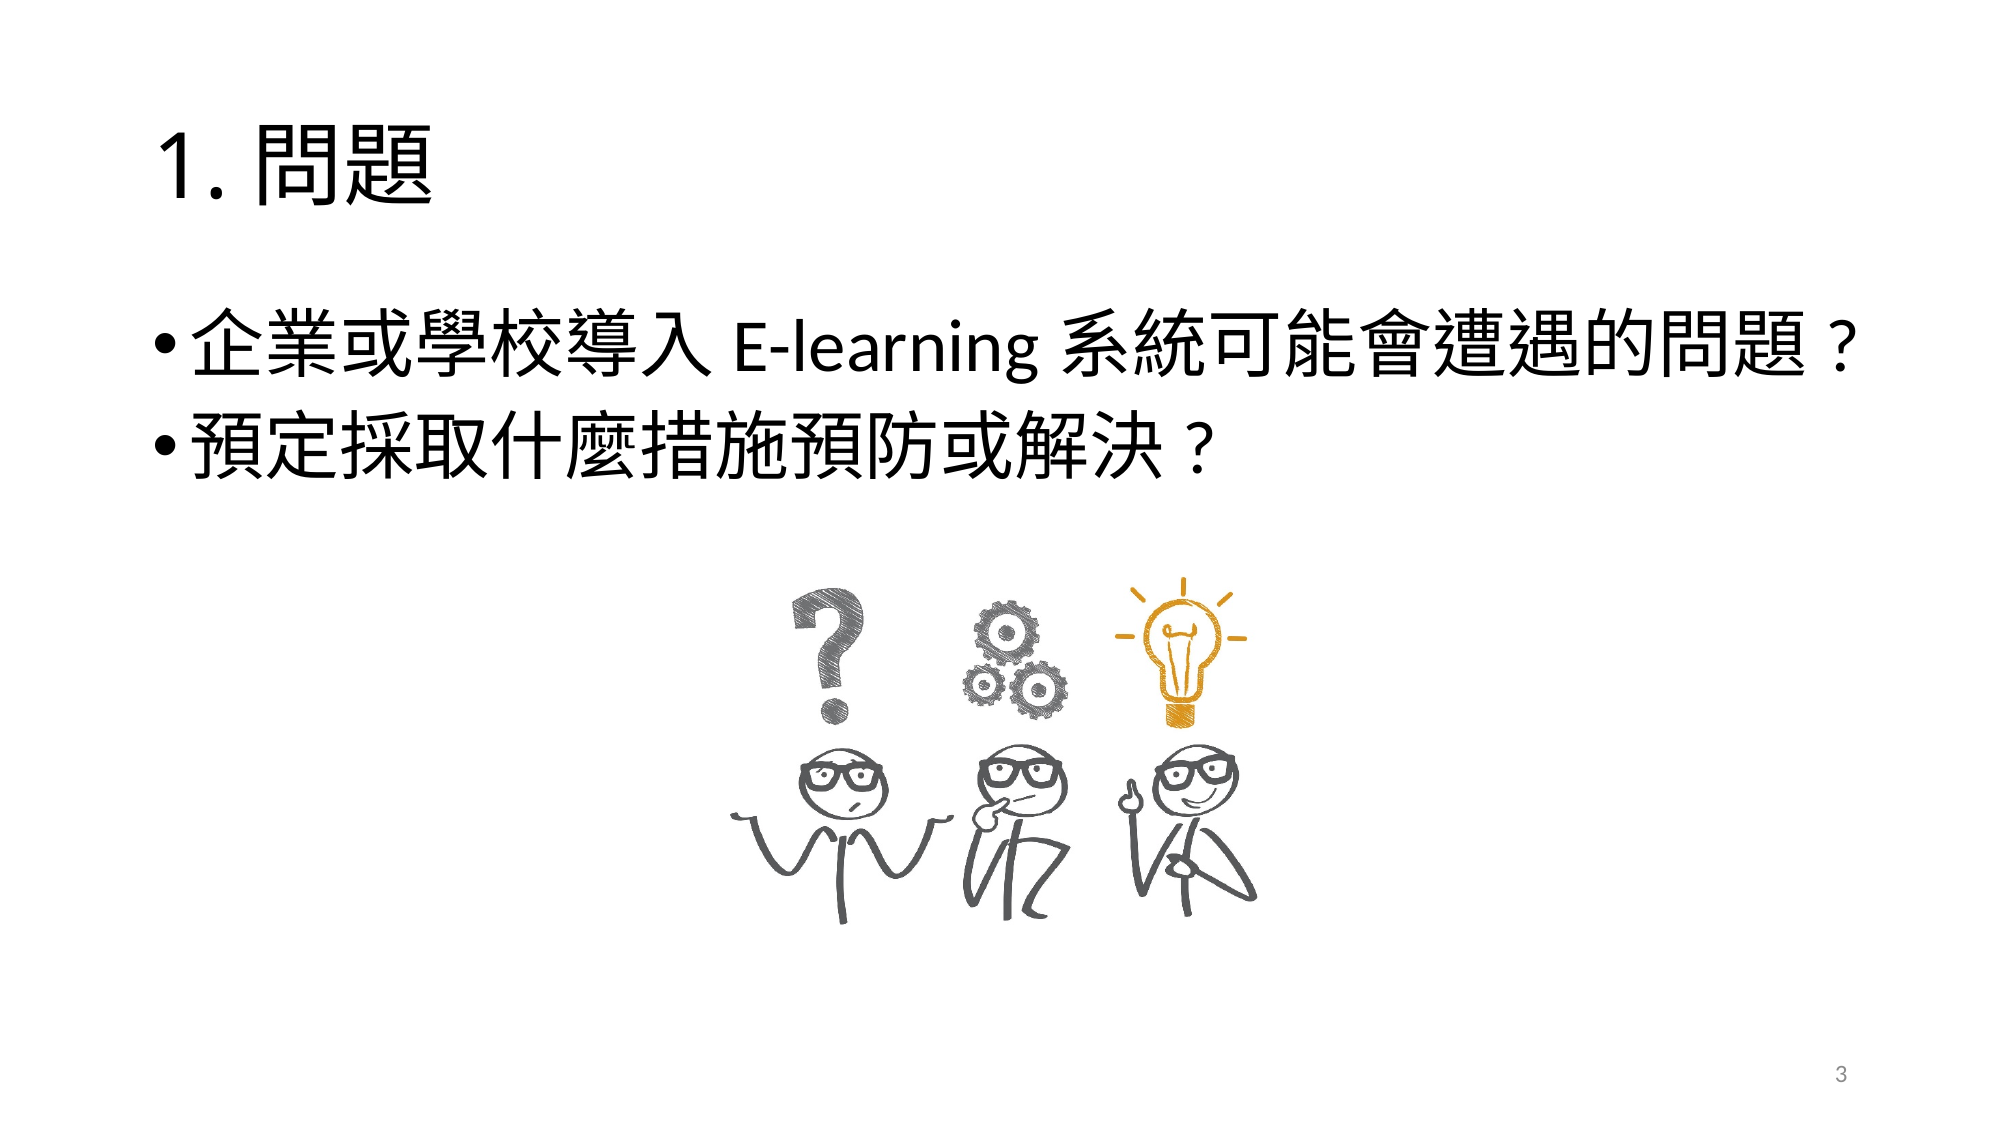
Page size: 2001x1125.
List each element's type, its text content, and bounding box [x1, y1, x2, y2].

list 企業或學校導入E-learning系統可能會遭遇的問題? 預定採取什麼措施預防或解決? [137, 299, 1863, 1014]
picture [719, 532, 1281, 929]
slide_number 3 [1412, 1042, 1863, 1103]
title 1.問題 [137, 59, 1863, 278]
